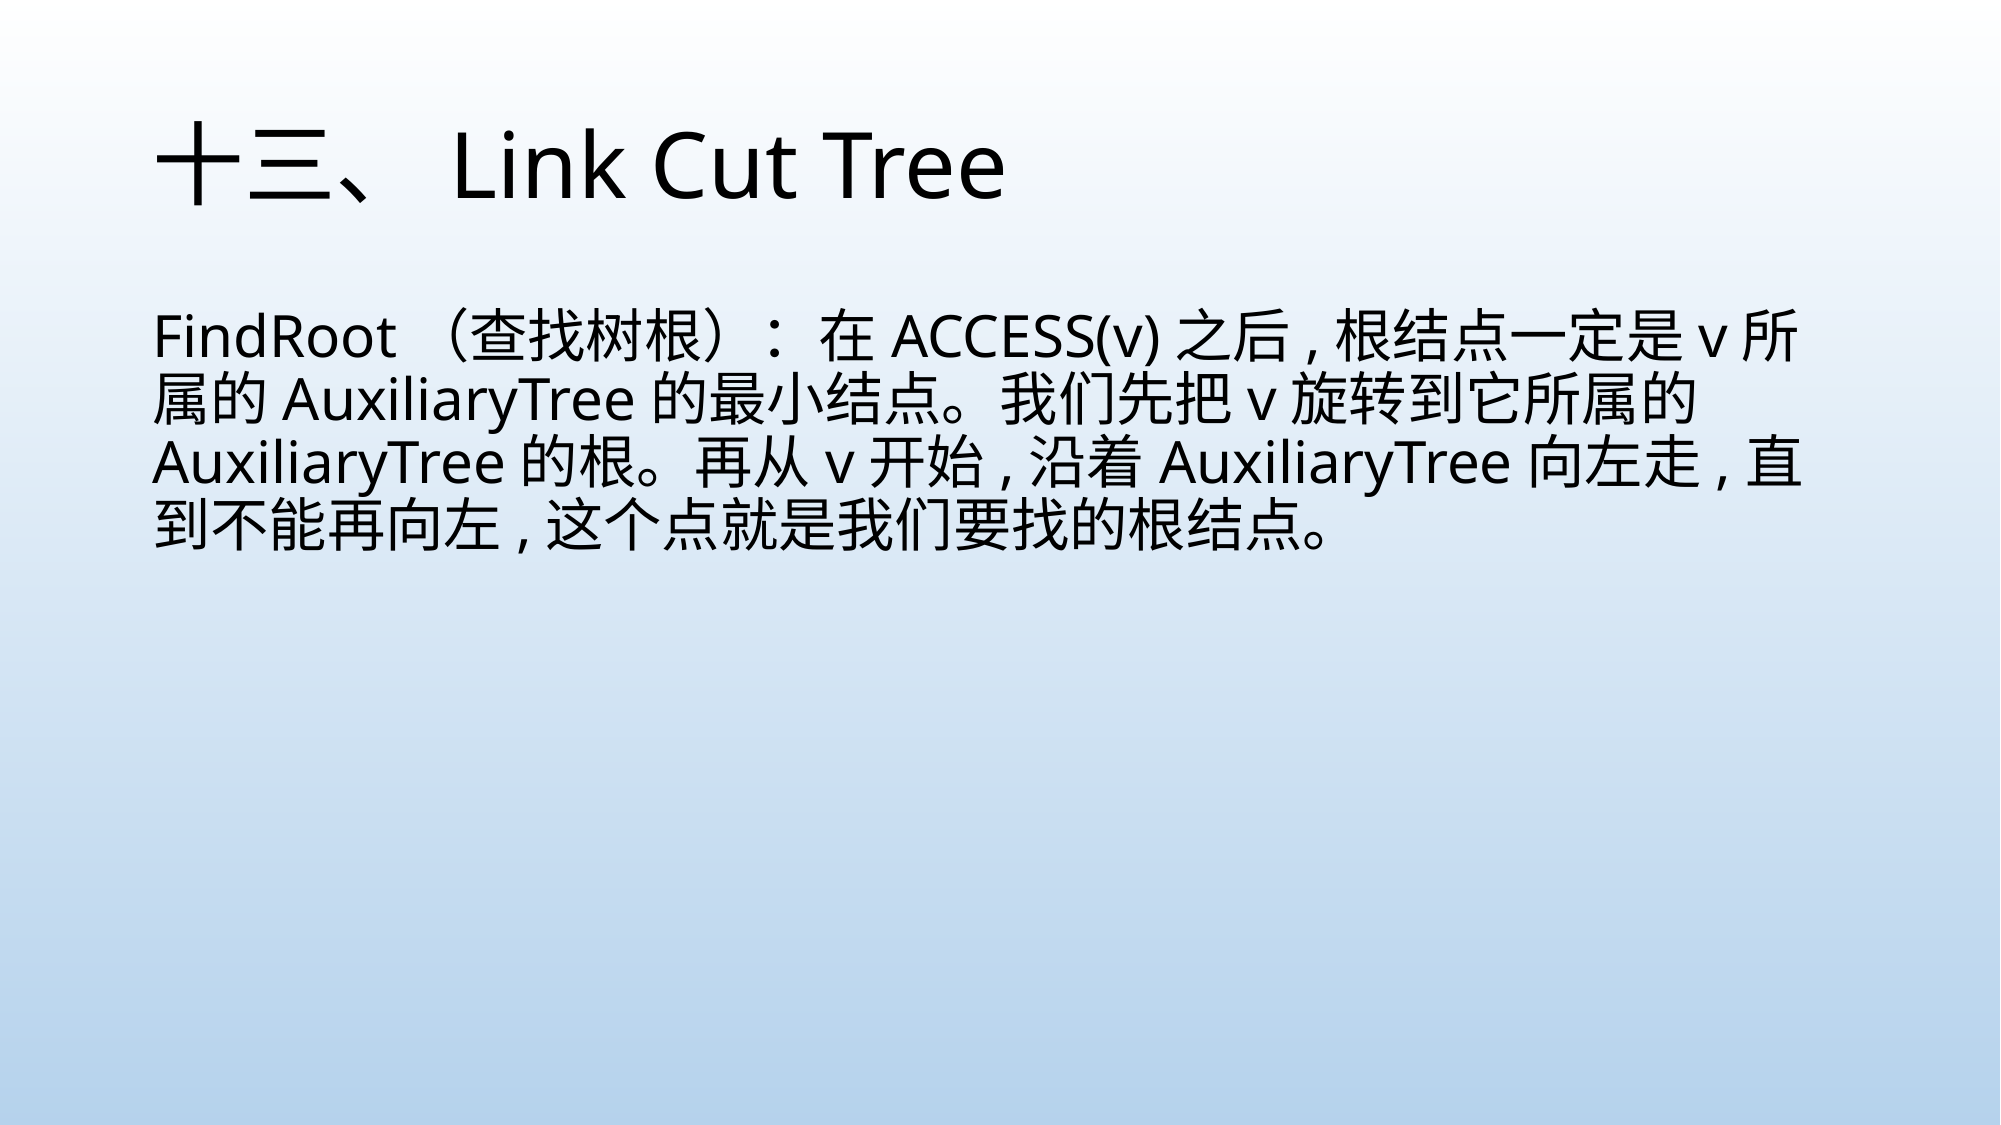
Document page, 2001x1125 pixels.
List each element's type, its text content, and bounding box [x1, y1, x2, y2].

title 十三、Link Cut Tree [137, 59, 1863, 278]
list FindRoot（查找树根）：在ACCESS(v)之后,根结点一定是v所属的AuxiliaryTree的最小结点。我们先把v旋转到它所属的AuxiliaryTree的根。再从v开始,沿着AuxiliaryTree向左走,直到不能再向左,这个点就是我们要找的根结点。 [137, 299, 1863, 1014]
